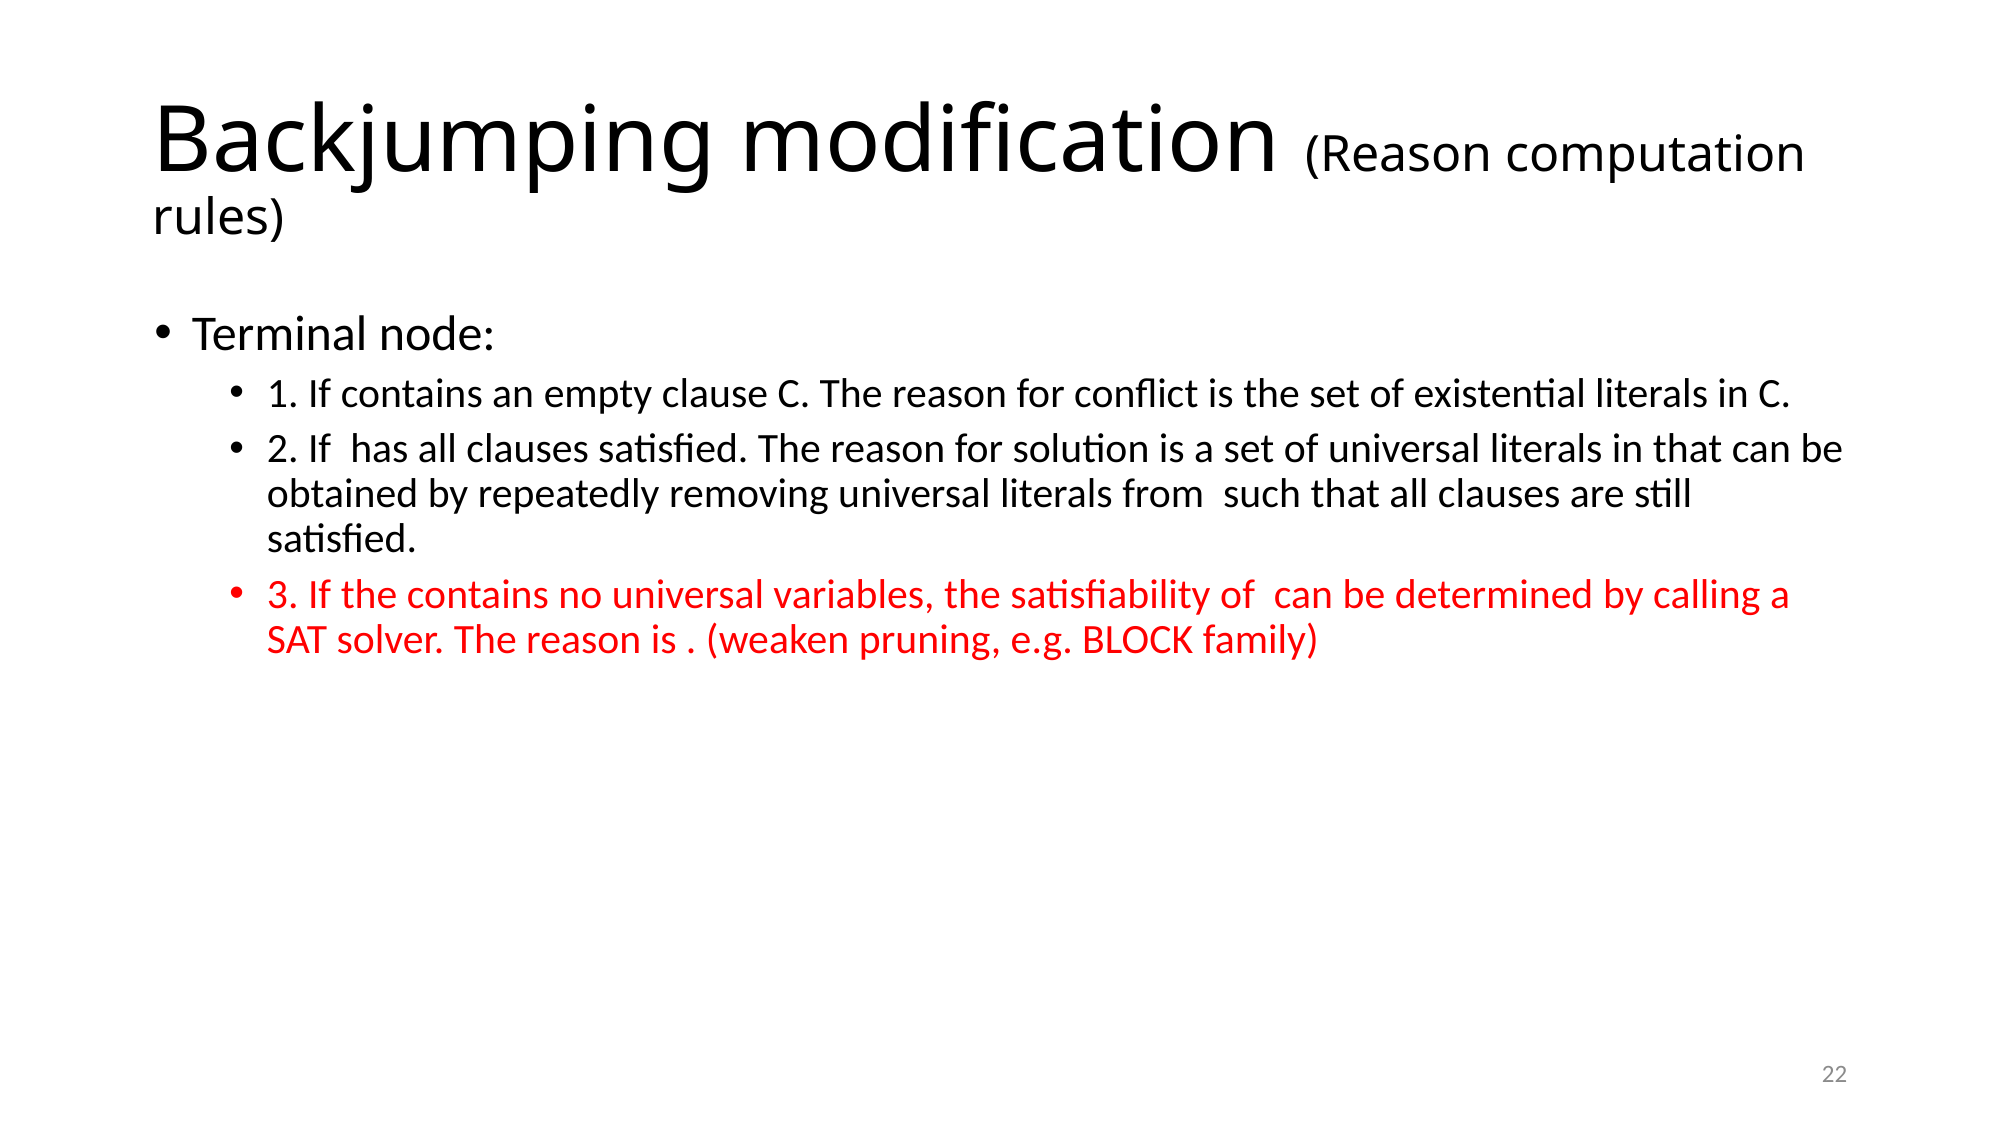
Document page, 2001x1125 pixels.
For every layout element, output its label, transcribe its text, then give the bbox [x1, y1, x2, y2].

title Backjumping modification (Reason computation rules) [137, 59, 1863, 278]
slide_number 22 [1412, 1042, 1863, 1103]
